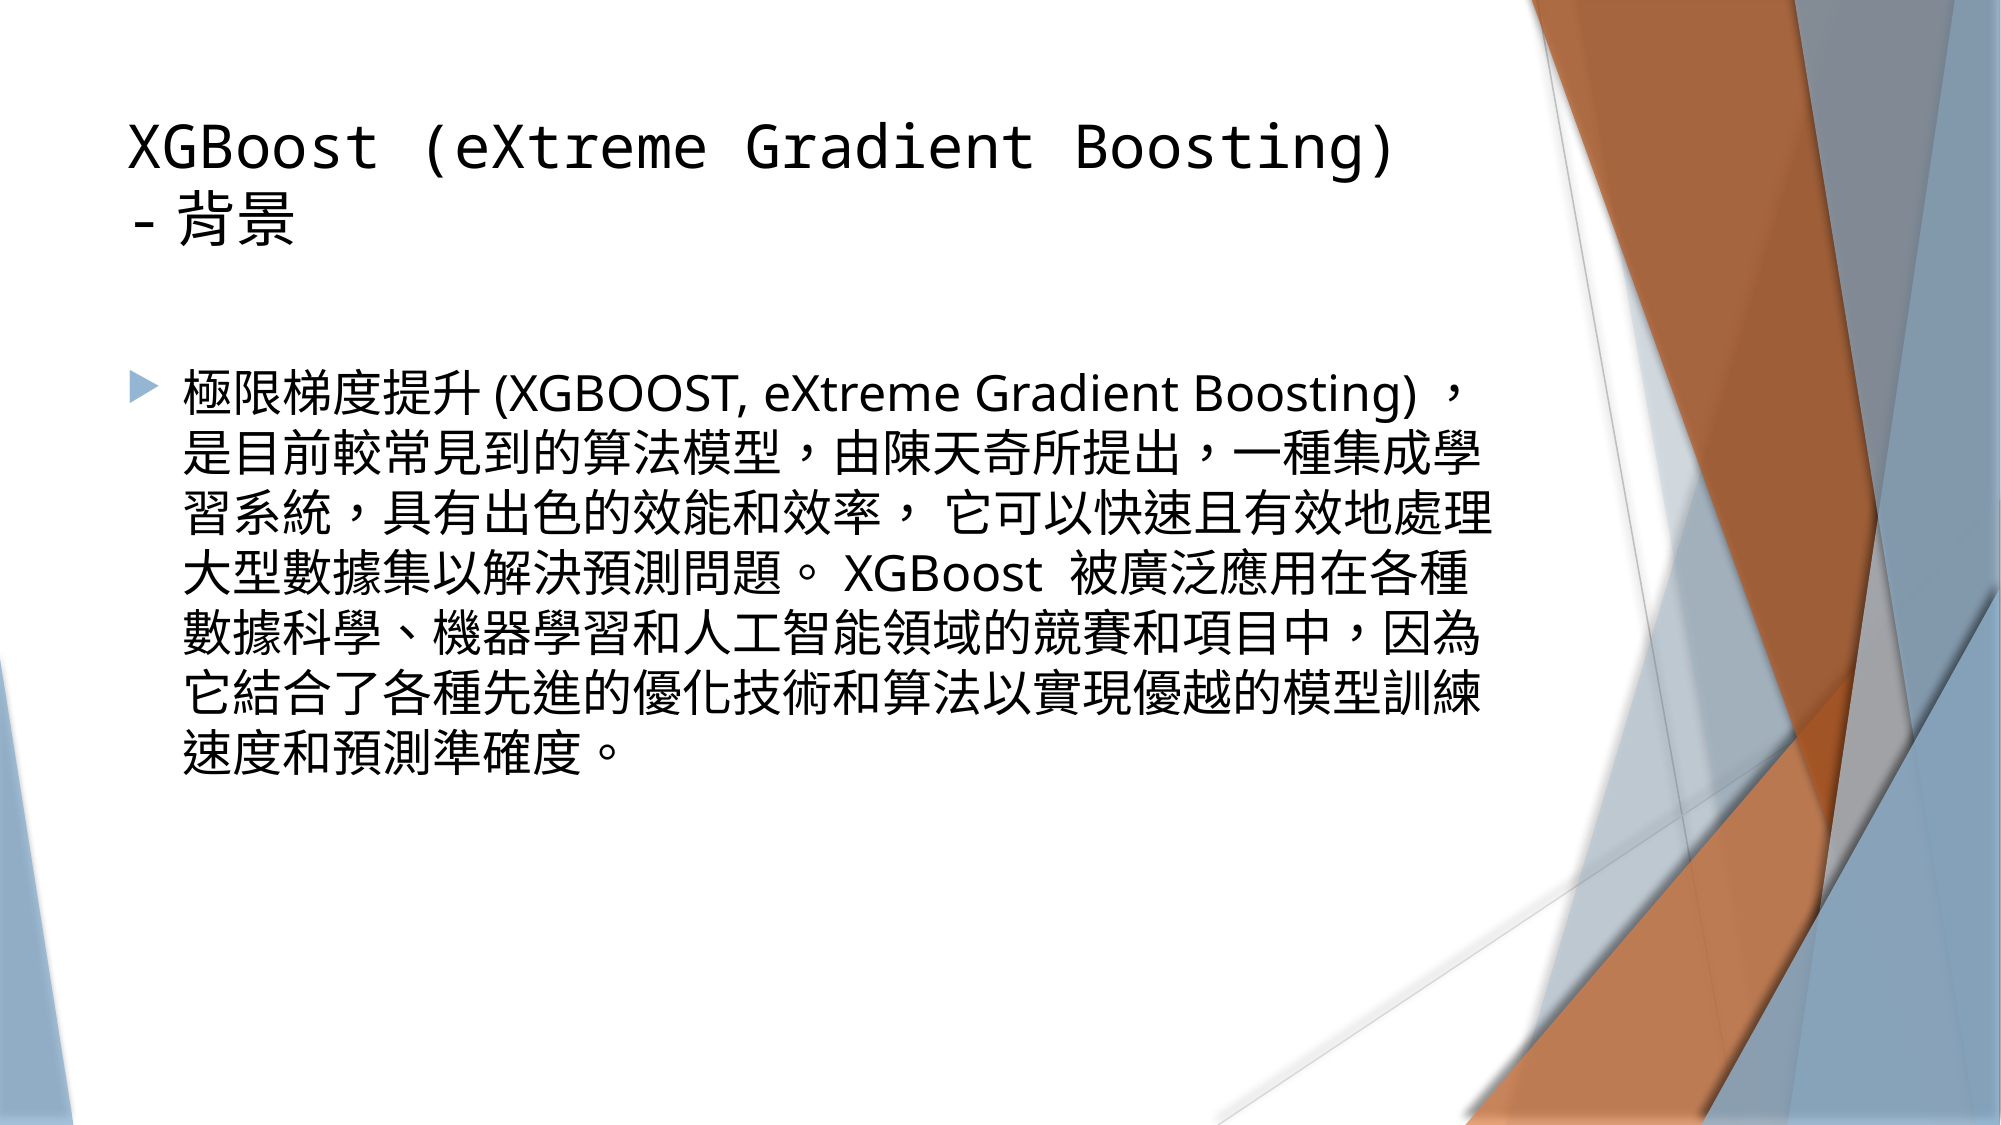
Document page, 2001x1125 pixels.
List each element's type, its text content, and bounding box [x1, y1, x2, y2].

list 極限梯度提升(XGBOOST, eXtreme Gradient Boosting)，是目前較常見到的算法模型，由陳天奇所提出，一種集成學習系統，具有出色的效能和效率， 它可以快速且有效地處理大型數據集以解決預測問題。XGBoost 被廣泛應用在各種數據科學、機器學習和人工智能領域的競賽和項目中，因為它結合了各種先進的優化技術和算法以實現優越的模型訓練速度和預測準確度。 [111, 354, 1522, 992]
title XGBoost (eXtreme Gradient Boosting) -背景 [111, 99, 1522, 317]
